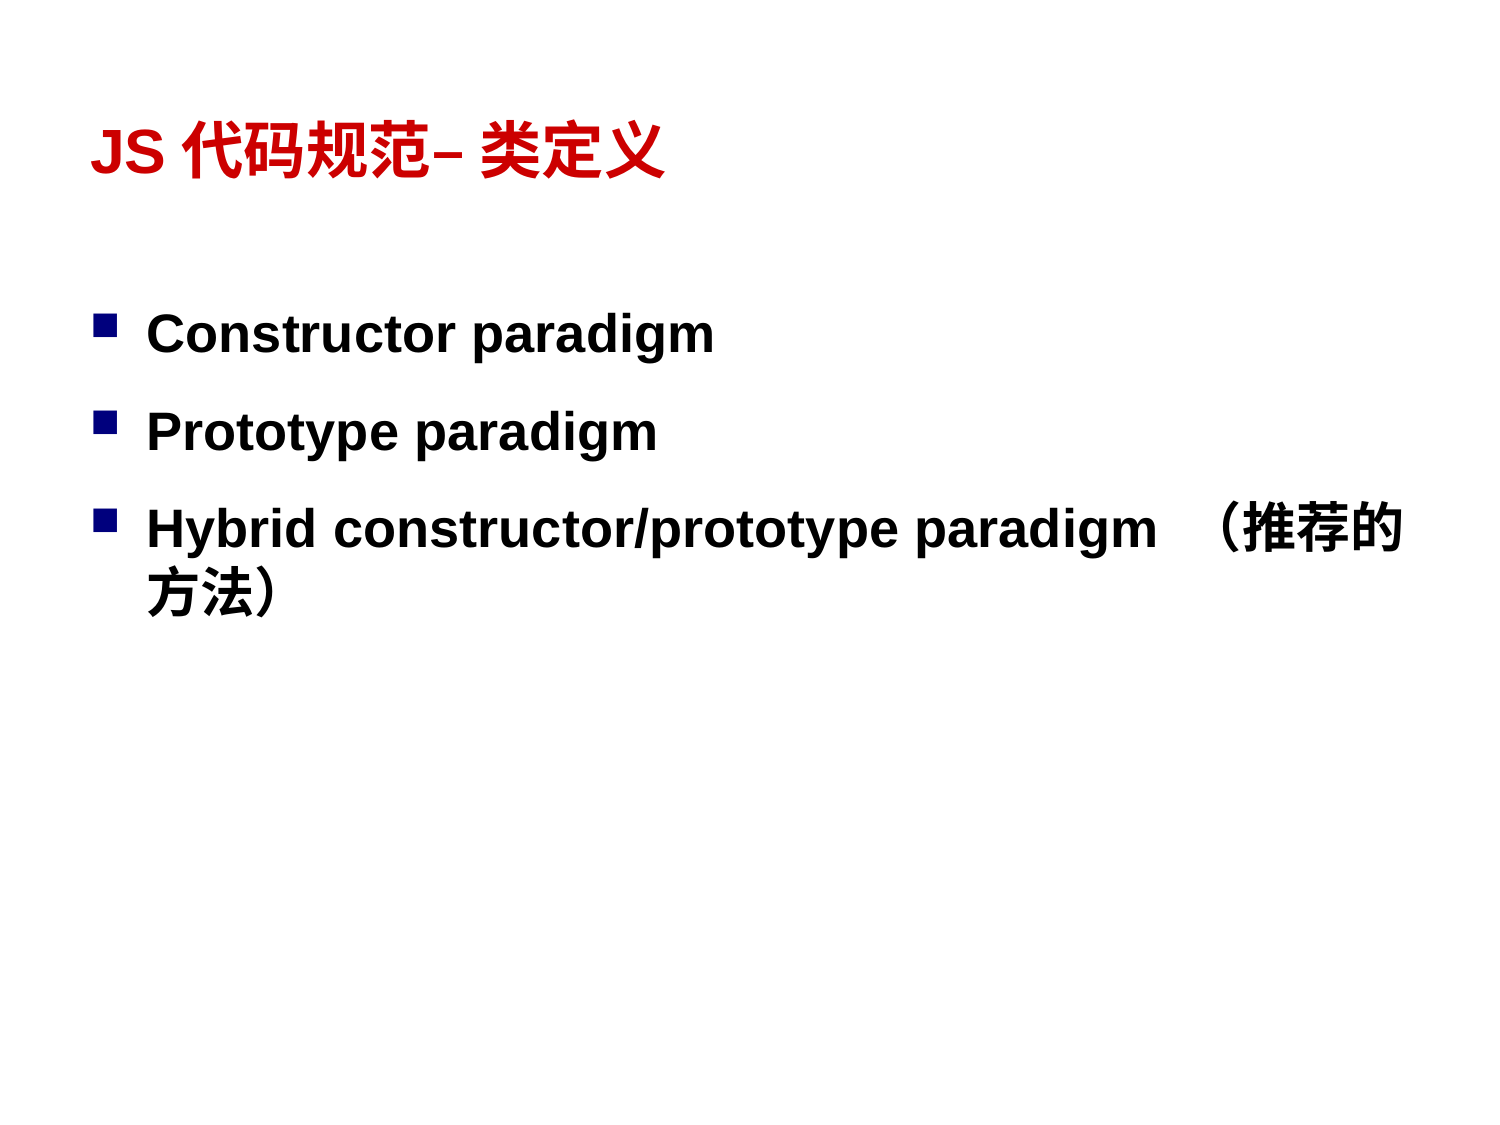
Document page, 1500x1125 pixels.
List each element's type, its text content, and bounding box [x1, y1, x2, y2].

title JS代码规范– 类定义 [74, 89, 1426, 221]
list Constructor paradigm Prototype paradigm Hybrid constructor/prototype paradigm （推荐的方法） [74, 290, 1426, 977]
